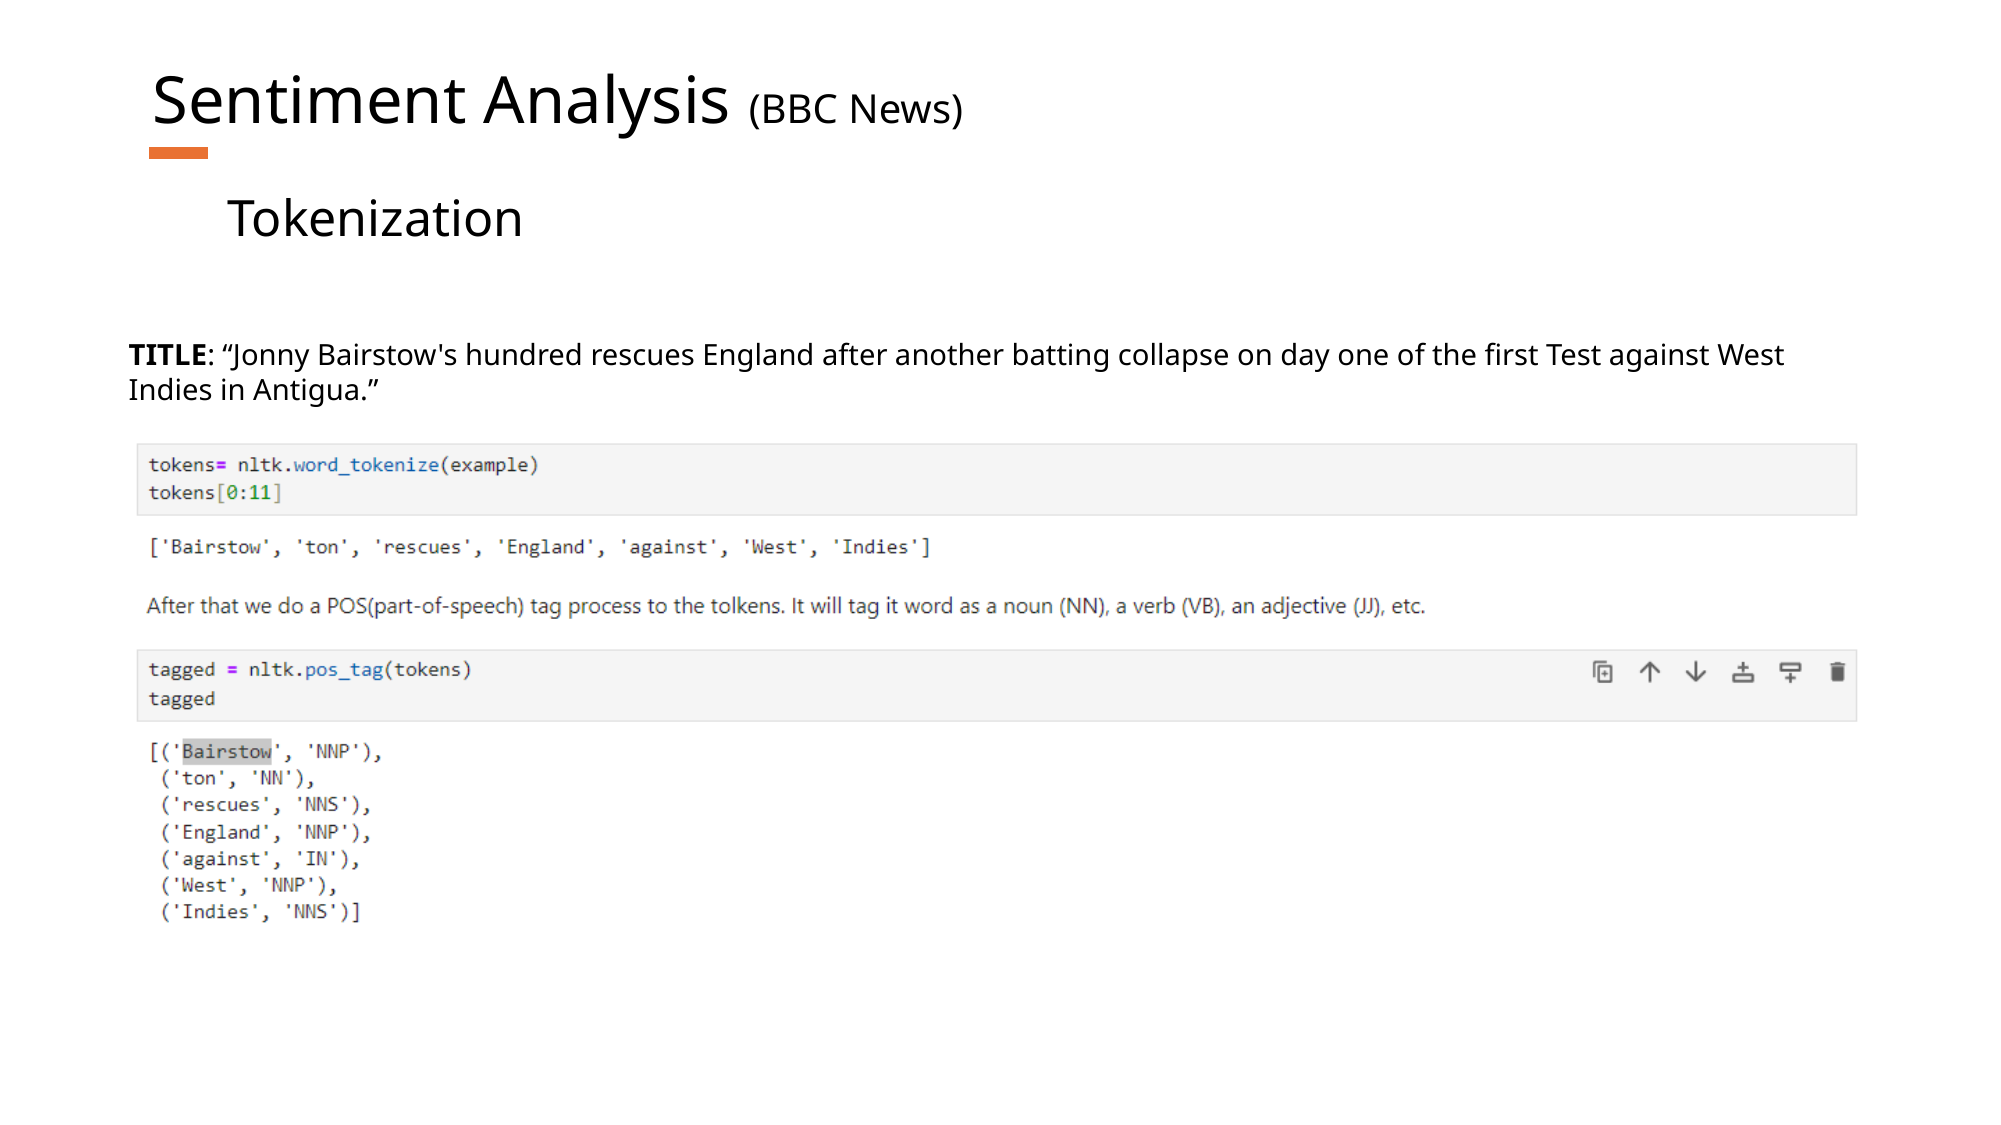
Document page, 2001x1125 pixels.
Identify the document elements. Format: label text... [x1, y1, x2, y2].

title Sentiment Analysis (BBC News) [137, 59, 1863, 146]
text_box TITLE: “Jonny Bairstow's hundred rescues England after another batting collapse on day one of the first Test against West Indies in Antigua.” [114, 328, 1889, 414]
picture [130, 438, 1863, 936]
text_box Tokenization [212, 177, 643, 263]
